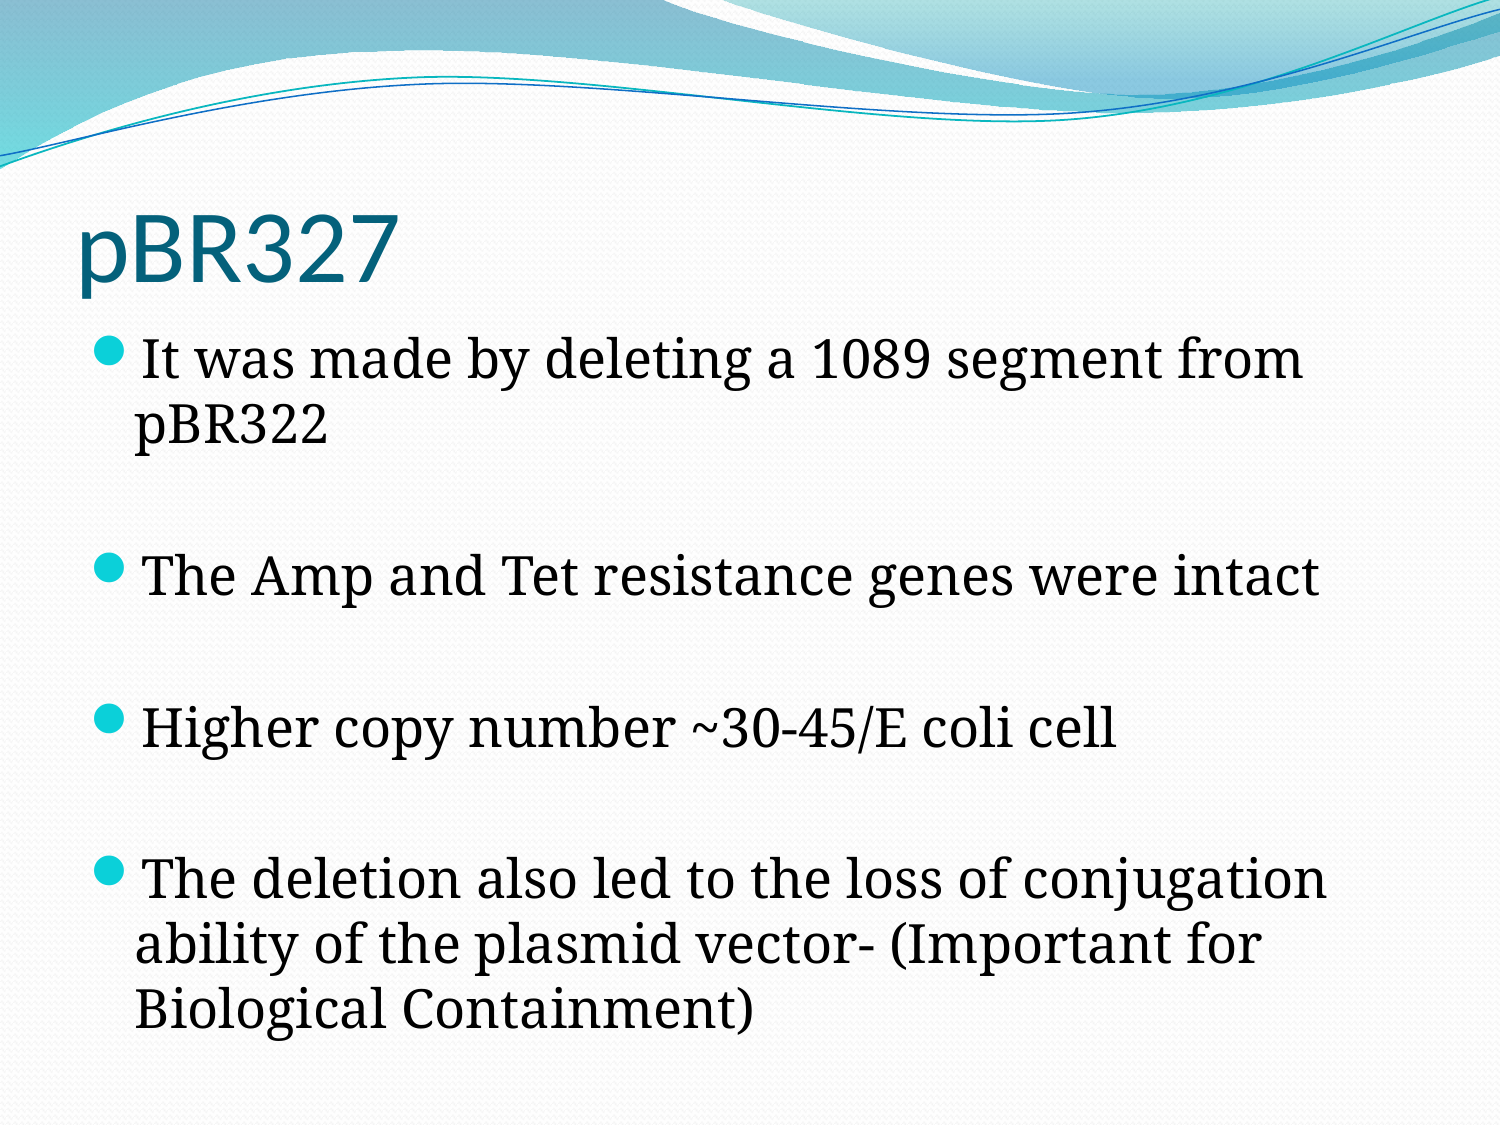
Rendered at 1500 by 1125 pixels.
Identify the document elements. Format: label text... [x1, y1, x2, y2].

list It was made by deleting a 1089 segment from pBR322 The Amp and Tet resistance genes were intact Higher copy number ~30-45/E coli cell The deletion also led to the loss of conjugation ability of the plasmid vector- (Important for Biological Containment) [75, 317, 1425, 1038]
title pBR327 [75, 115, 1425, 303]
